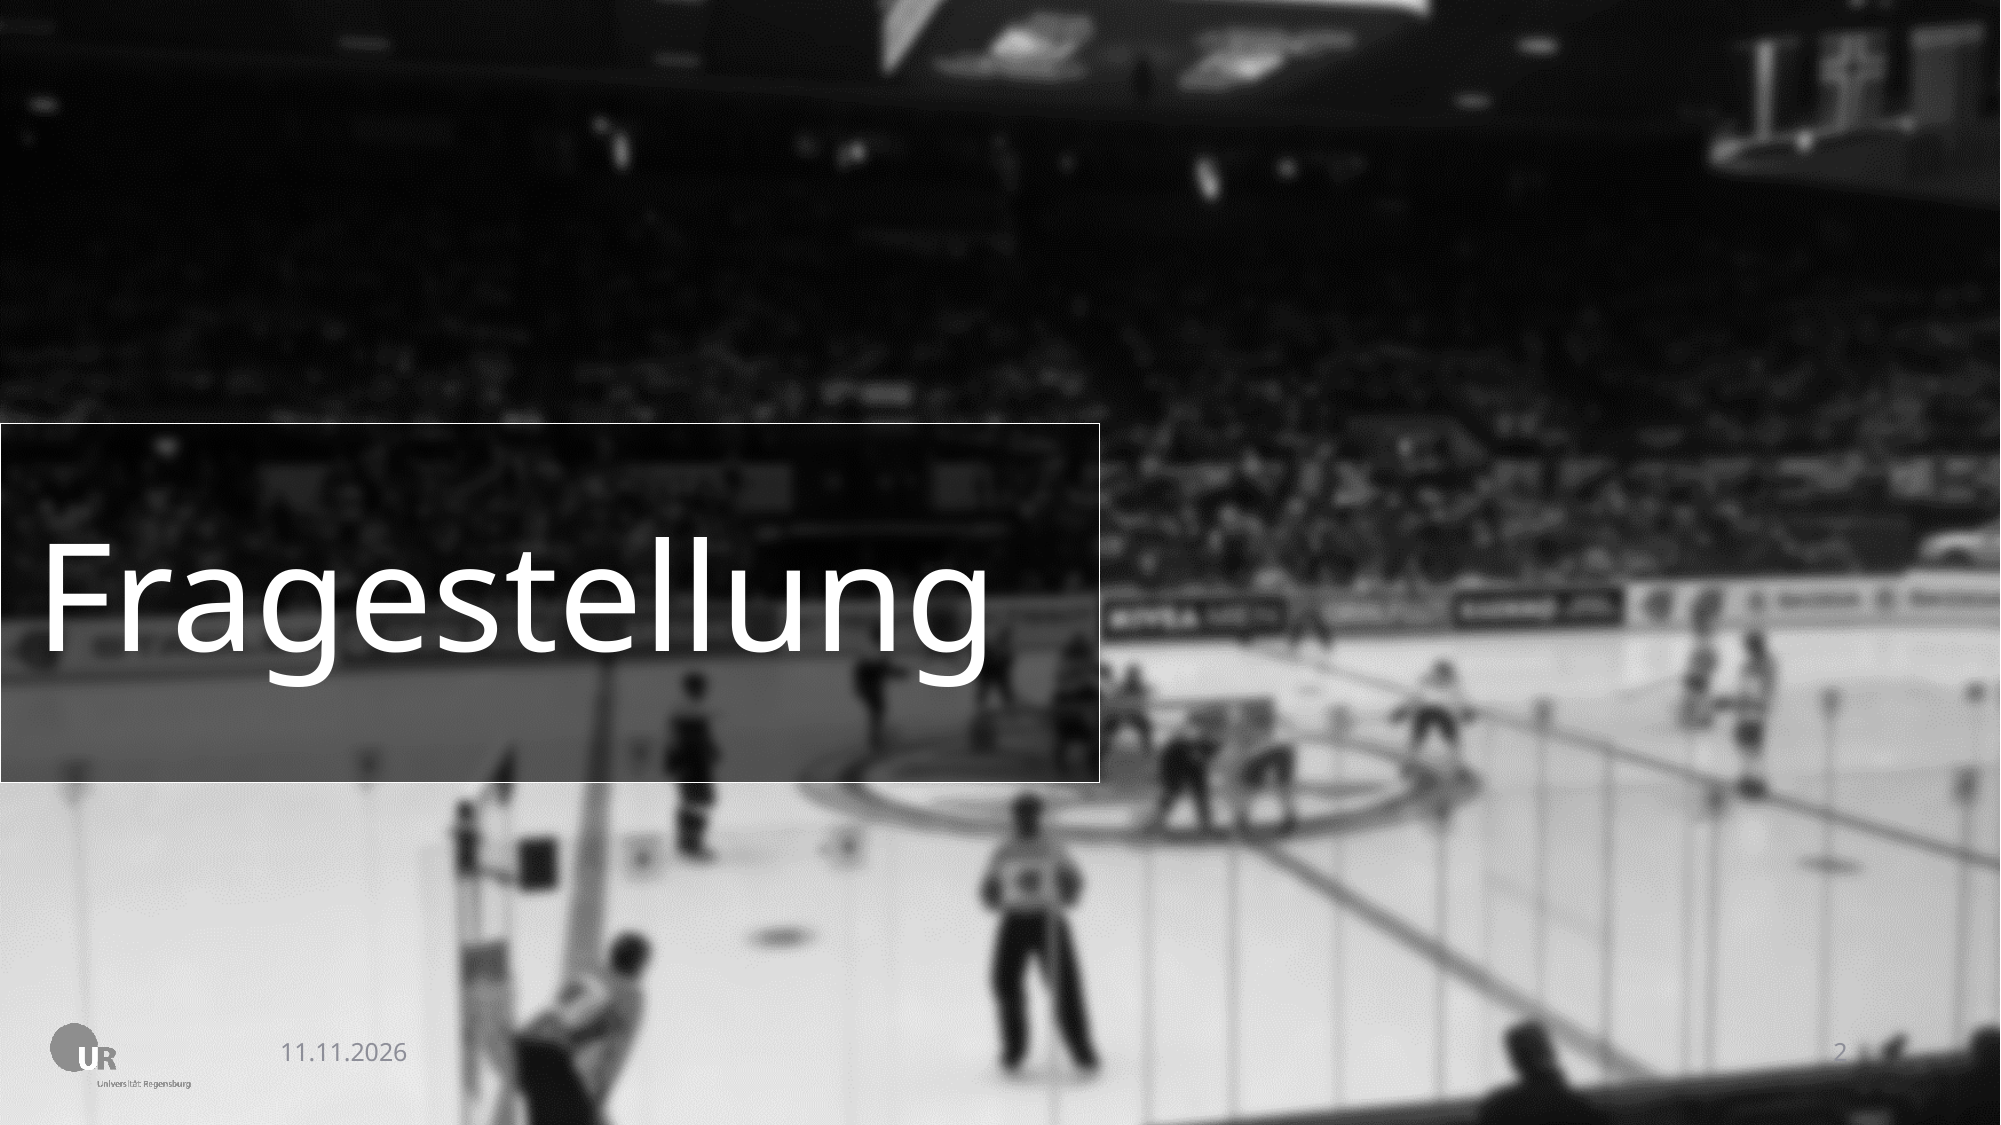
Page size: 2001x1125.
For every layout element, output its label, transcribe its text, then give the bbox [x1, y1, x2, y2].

list Fragestellung [0, 423, 1100, 783]
slide_number 2 [1412, 1023, 1863, 1084]
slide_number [265, 1023, 588, 1084]
picture [0, 0, 2000, 1125]
